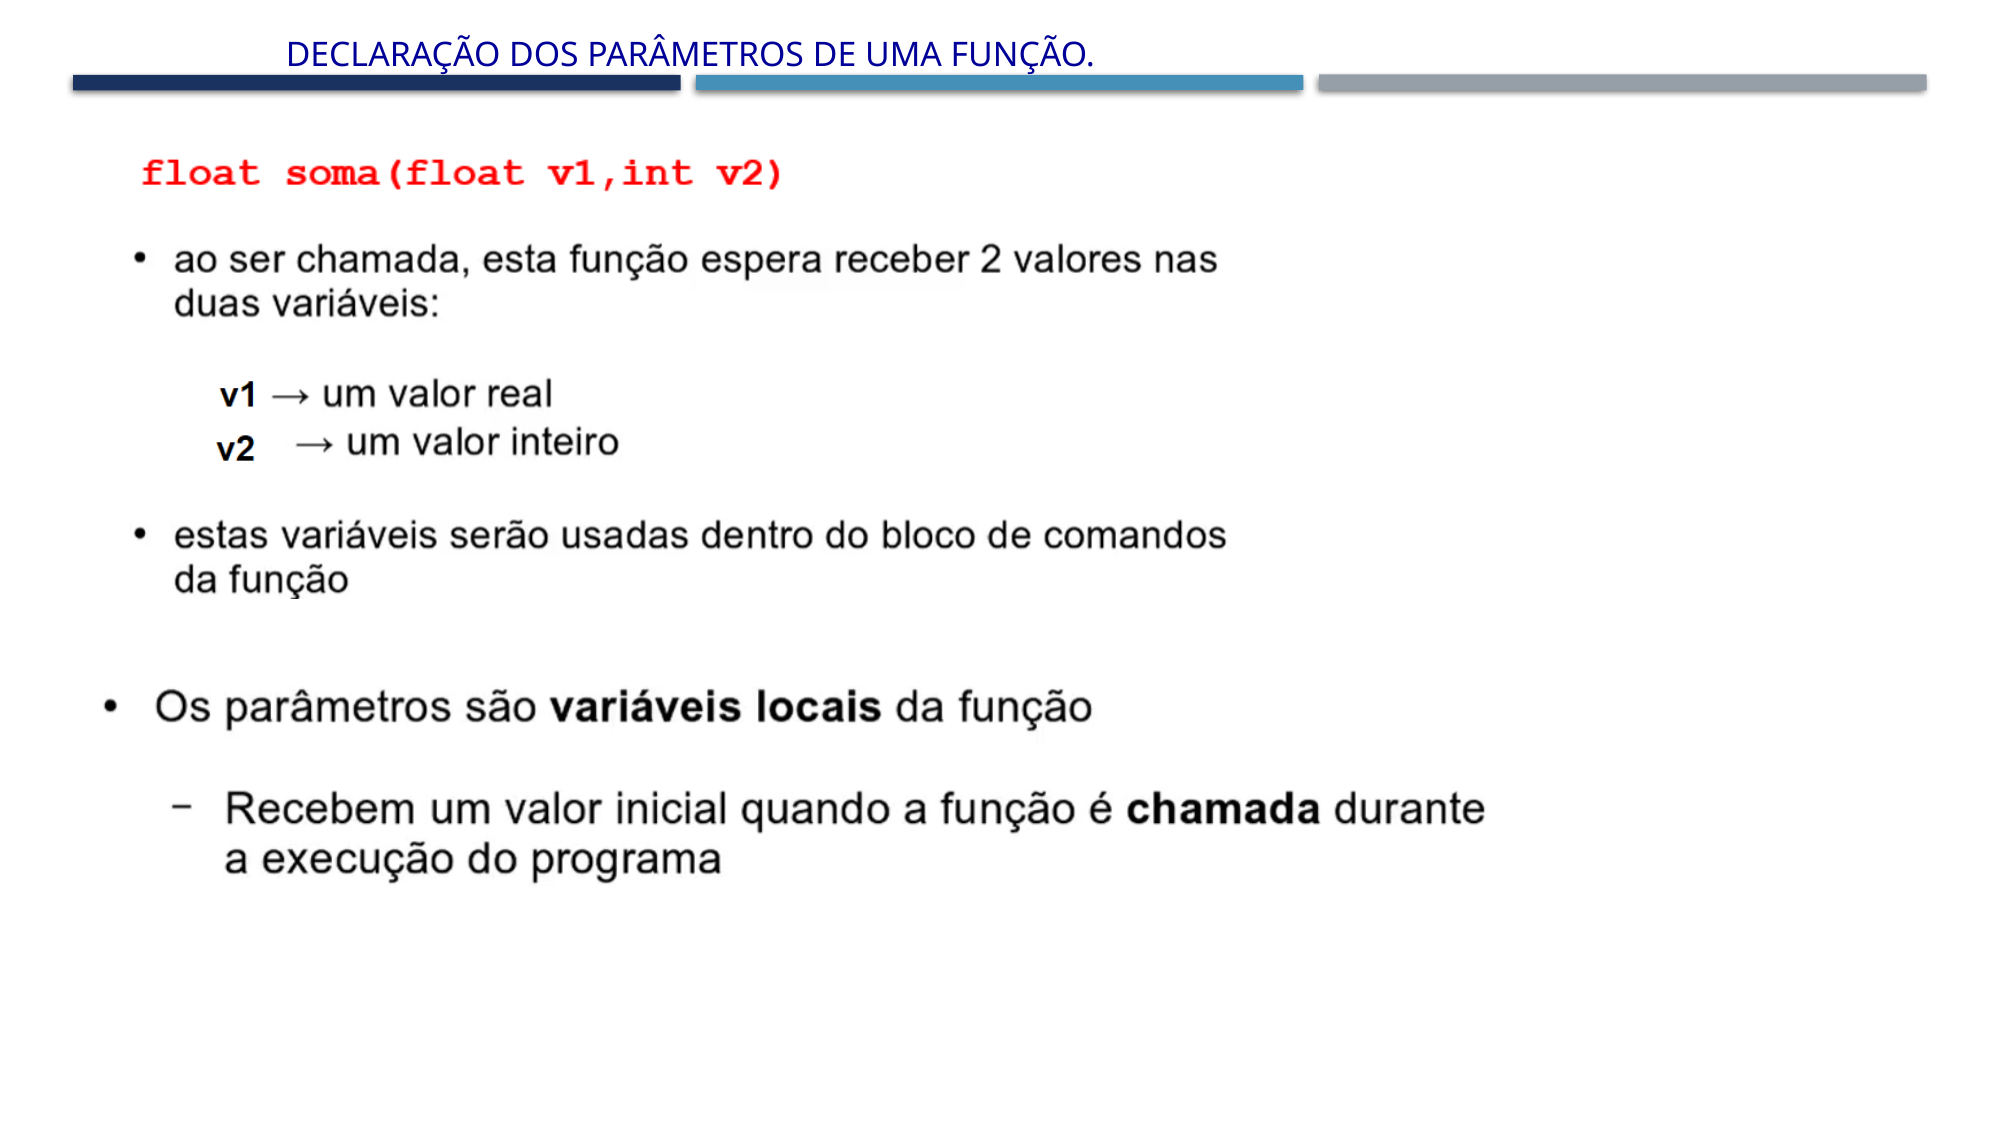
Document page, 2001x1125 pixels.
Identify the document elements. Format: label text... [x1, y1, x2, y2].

picture [99, 675, 1506, 888]
title Declaração dos Parâmetros de Uma Função. [270, 24, 1621, 81]
picture [90, 123, 1256, 600]
